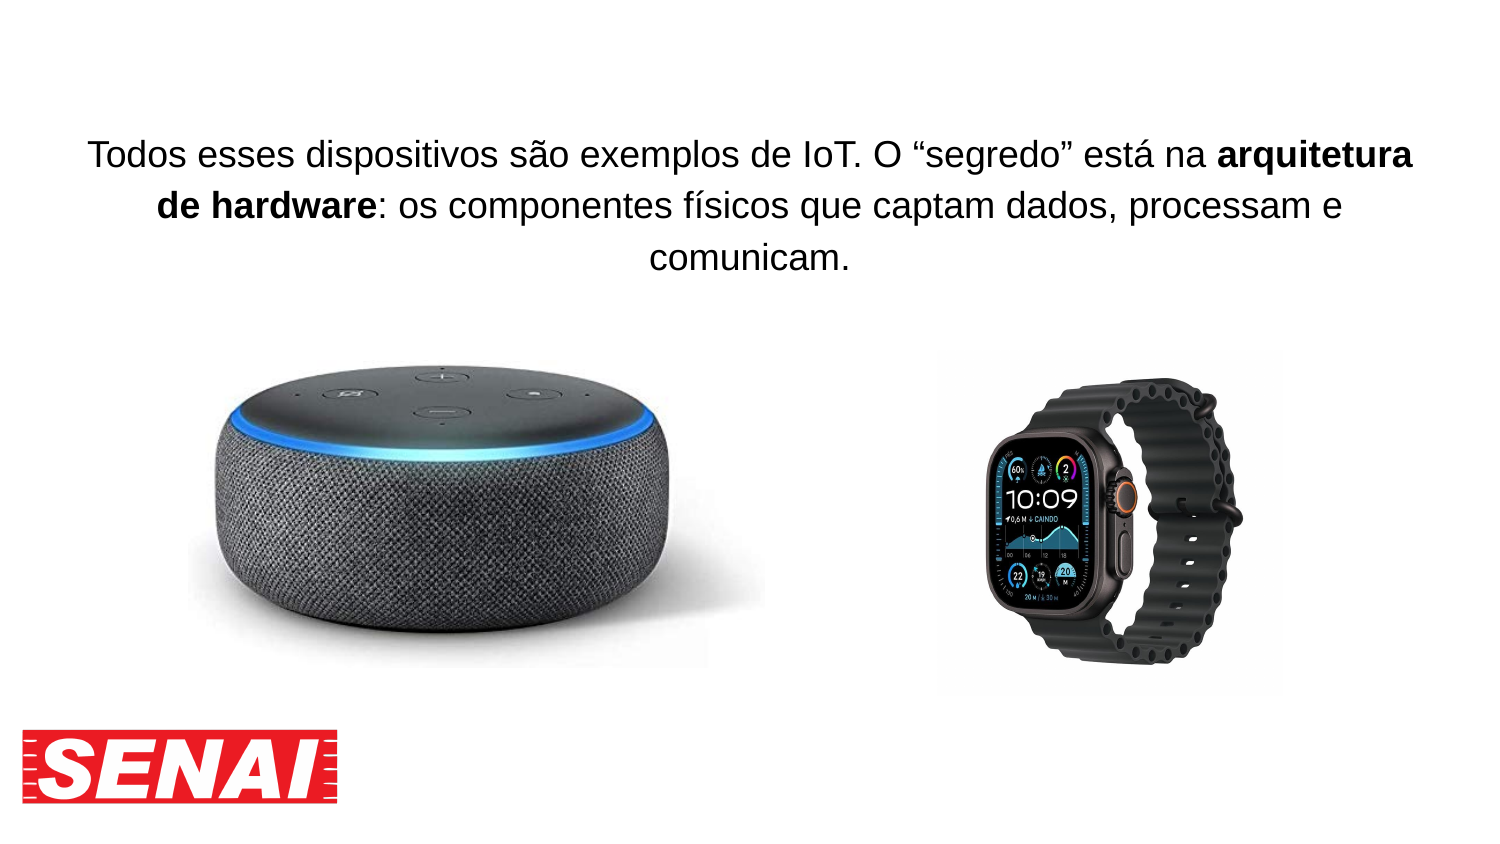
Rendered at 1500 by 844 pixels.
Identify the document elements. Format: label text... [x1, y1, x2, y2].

picture [0, 360, 766, 844]
picture [936, 350, 1283, 697]
subtitle Todos esses dispositivos são exemplos de IoT. O “segredo” está na arquitetura de hardware: os componentes físicos que captam dados, processam e comunicam. [51, 107, 1449, 332]
